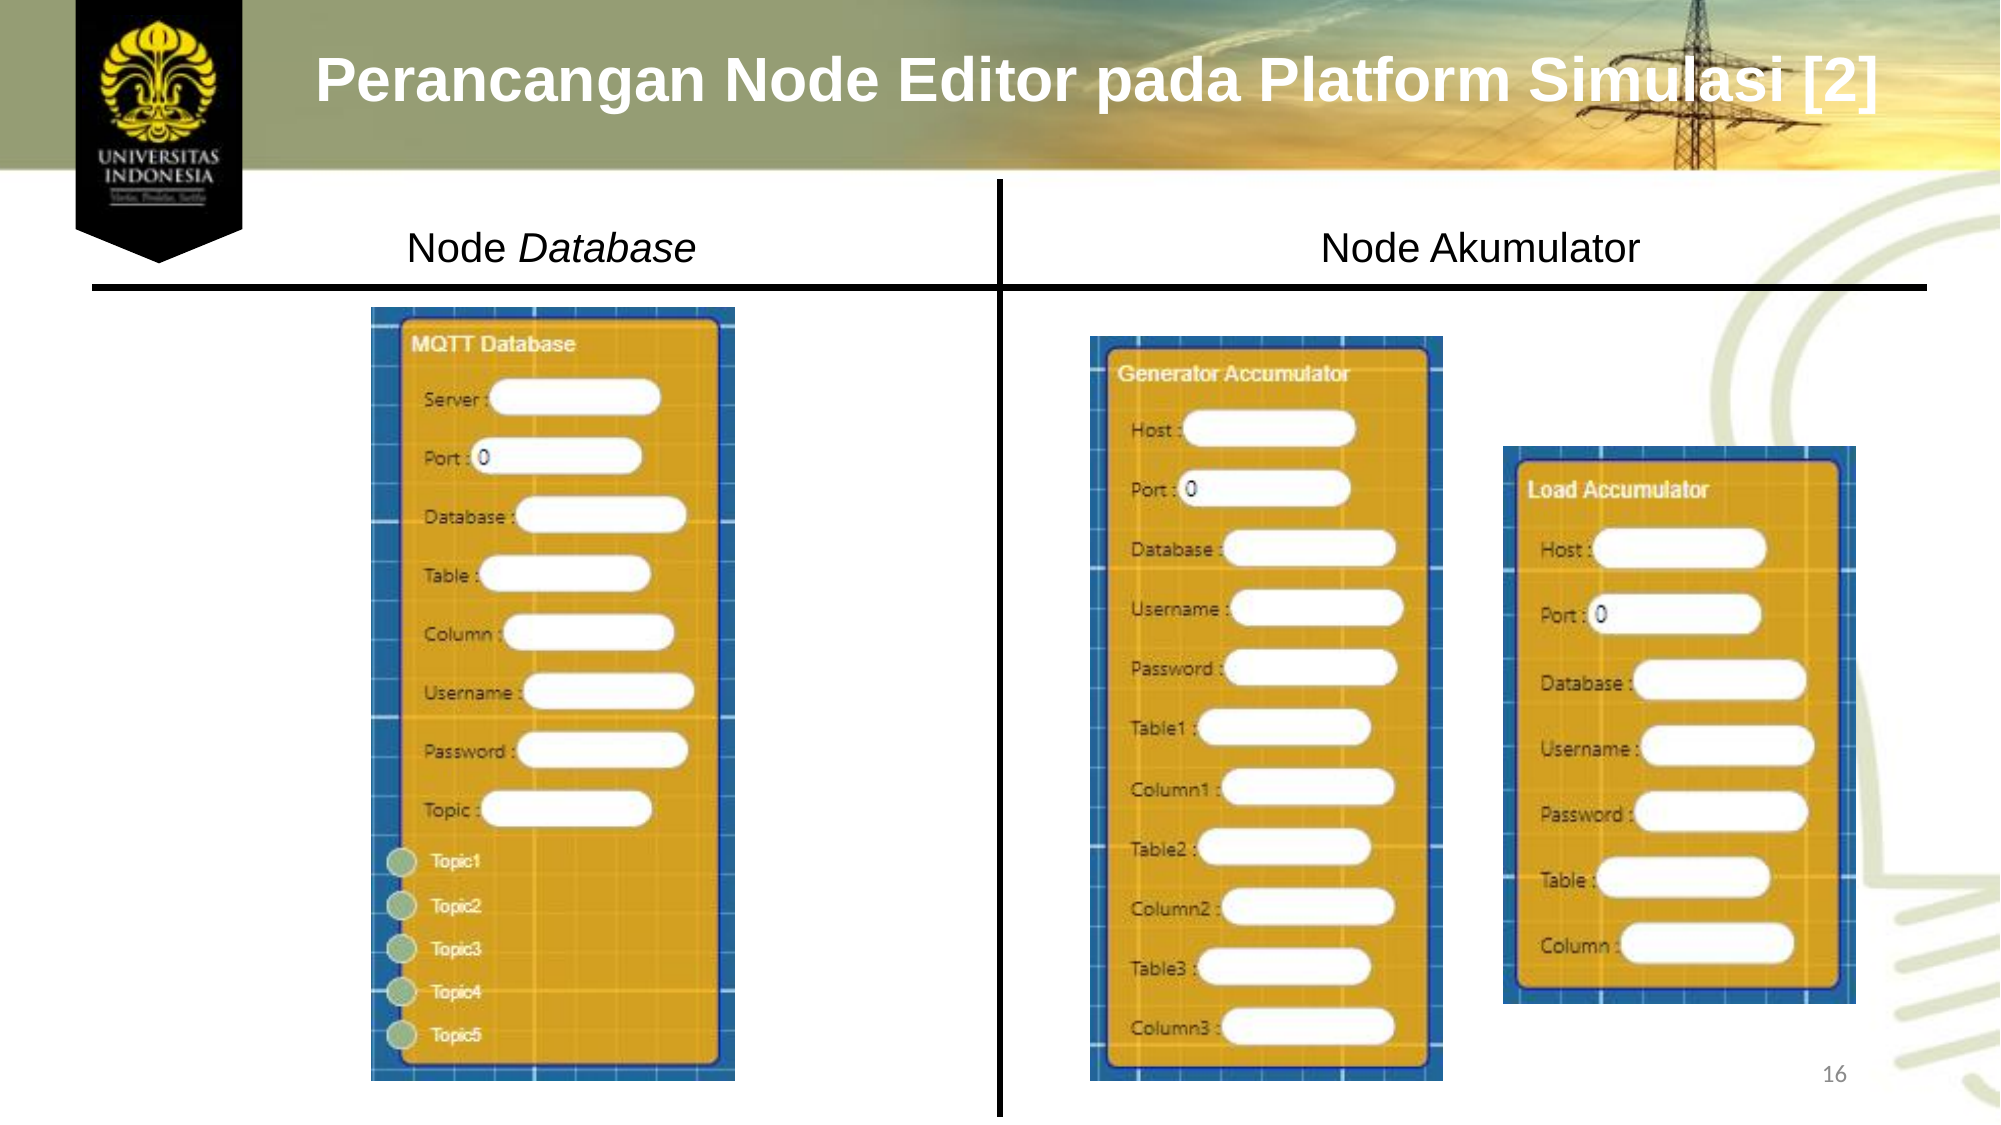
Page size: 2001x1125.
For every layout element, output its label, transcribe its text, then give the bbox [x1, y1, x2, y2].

text_box Node Database [384, 213, 719, 279]
title Perancangan Node Editor pada Platform Simulasi [2] [300, 15, 1912, 147]
text_box [75, 0, 243, 264]
picture [0, 0, 2000, 1125]
picture [82, 15, 236, 214]
text_box Node Akumulator [1281, 213, 1681, 279]
slide_number 16 [1412, 1042, 1863, 1103]
